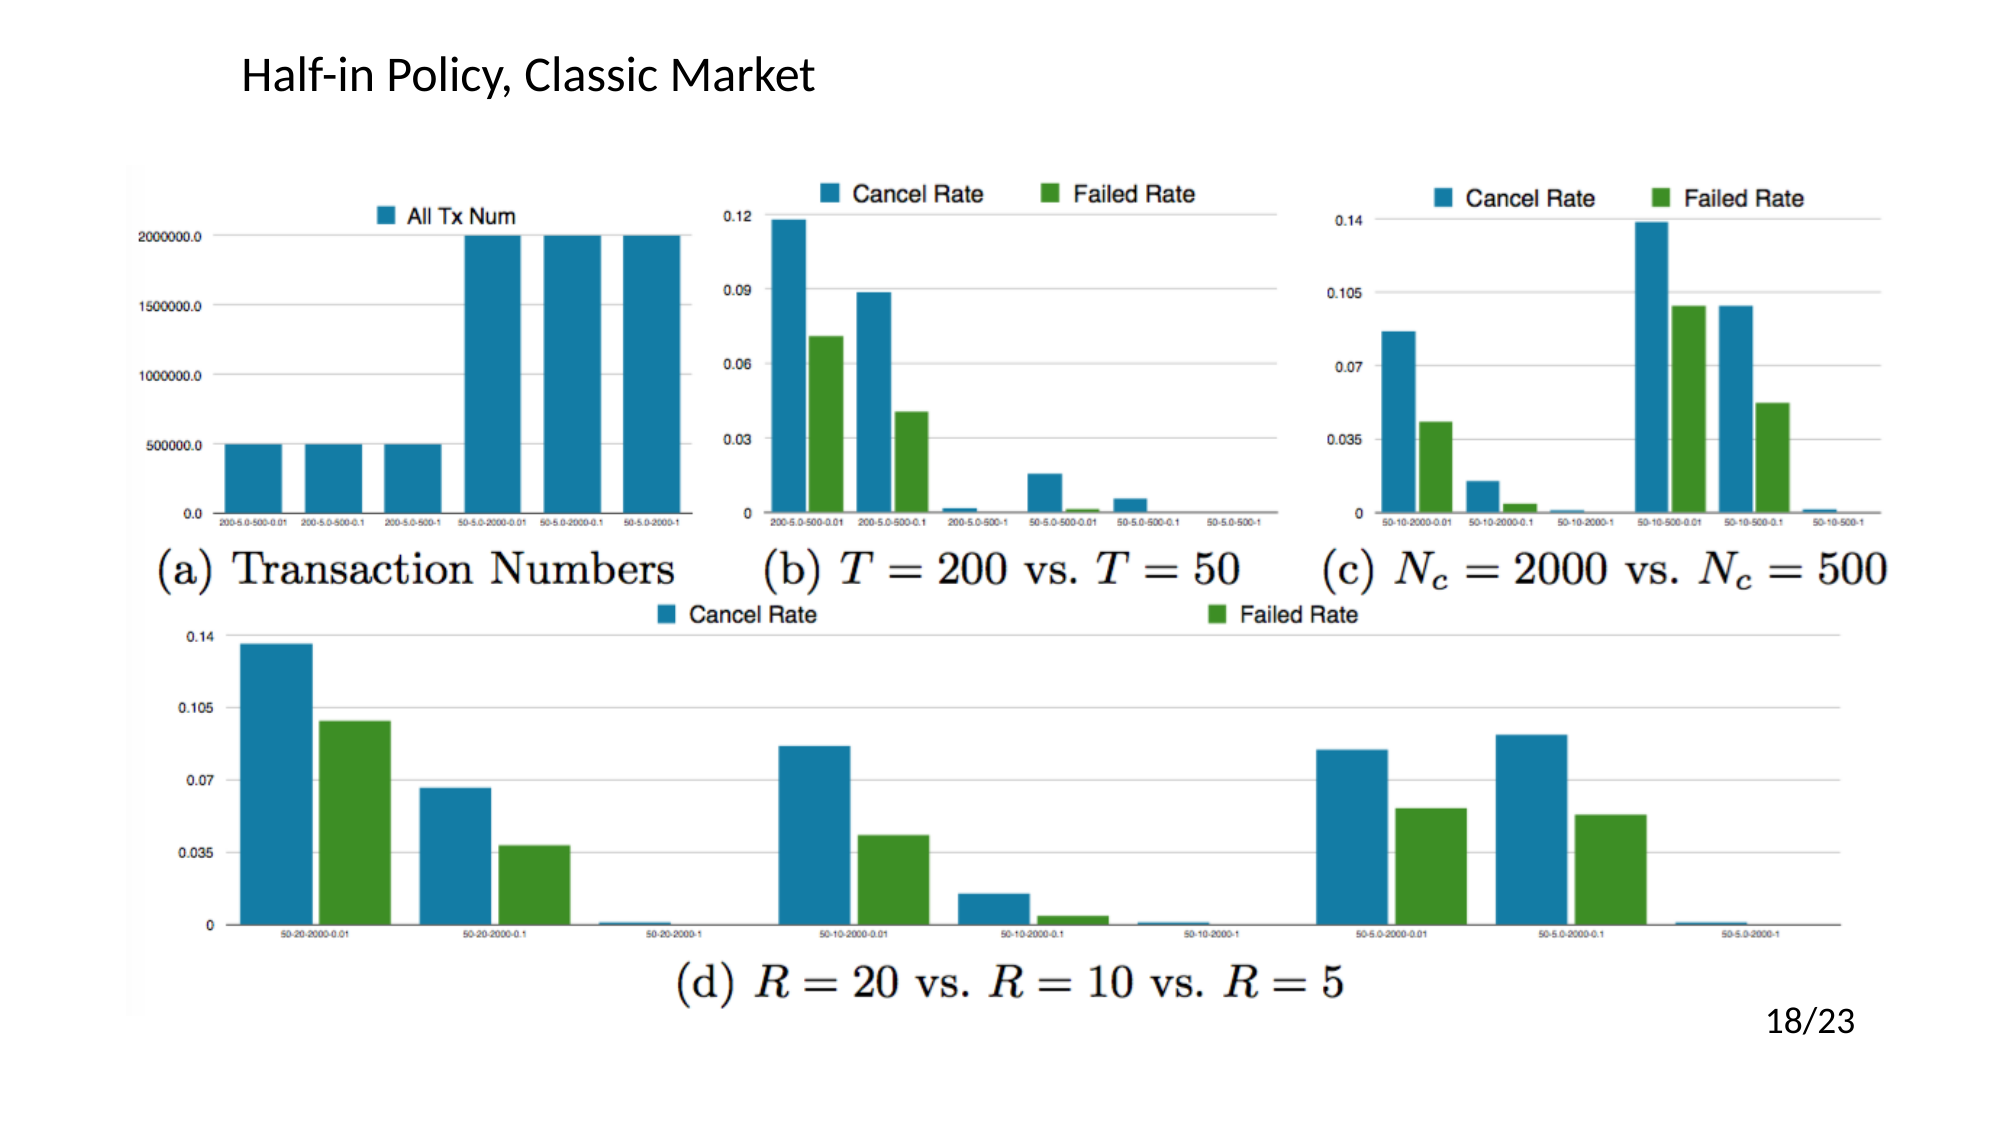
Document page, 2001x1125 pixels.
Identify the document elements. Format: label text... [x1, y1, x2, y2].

picture [126, 165, 1899, 1016]
text_box 18/23 [1749, 988, 1939, 1049]
subtitle Half-in Policy, Classic Market [226, 40, 1727, 142]
